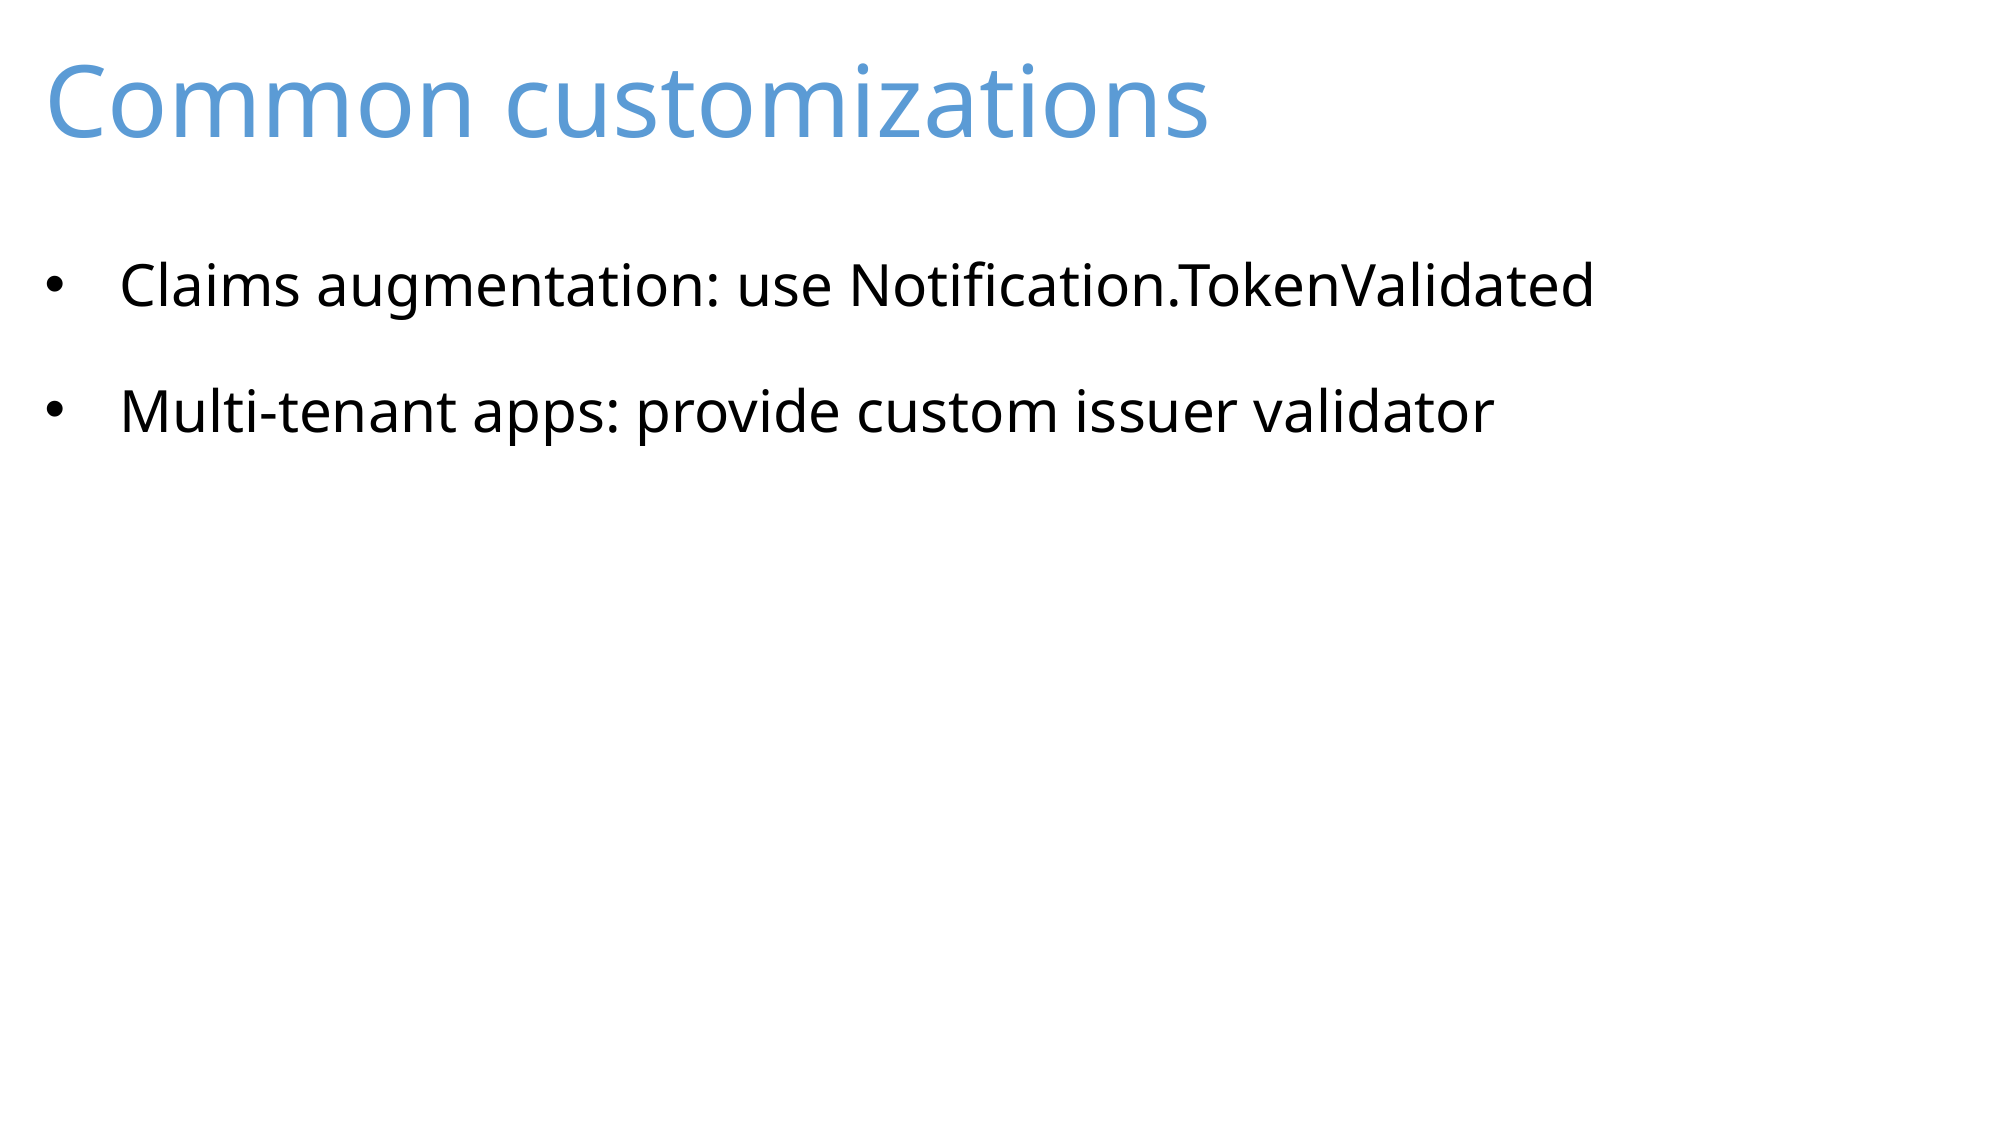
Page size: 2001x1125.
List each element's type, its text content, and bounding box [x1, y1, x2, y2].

title Common customizations [29, 29, 1979, 181]
list Claims augmentation: use Notification.TokenValidated Multi-tenant apps: provide custom issuer validator [29, 205, 1979, 1101]
